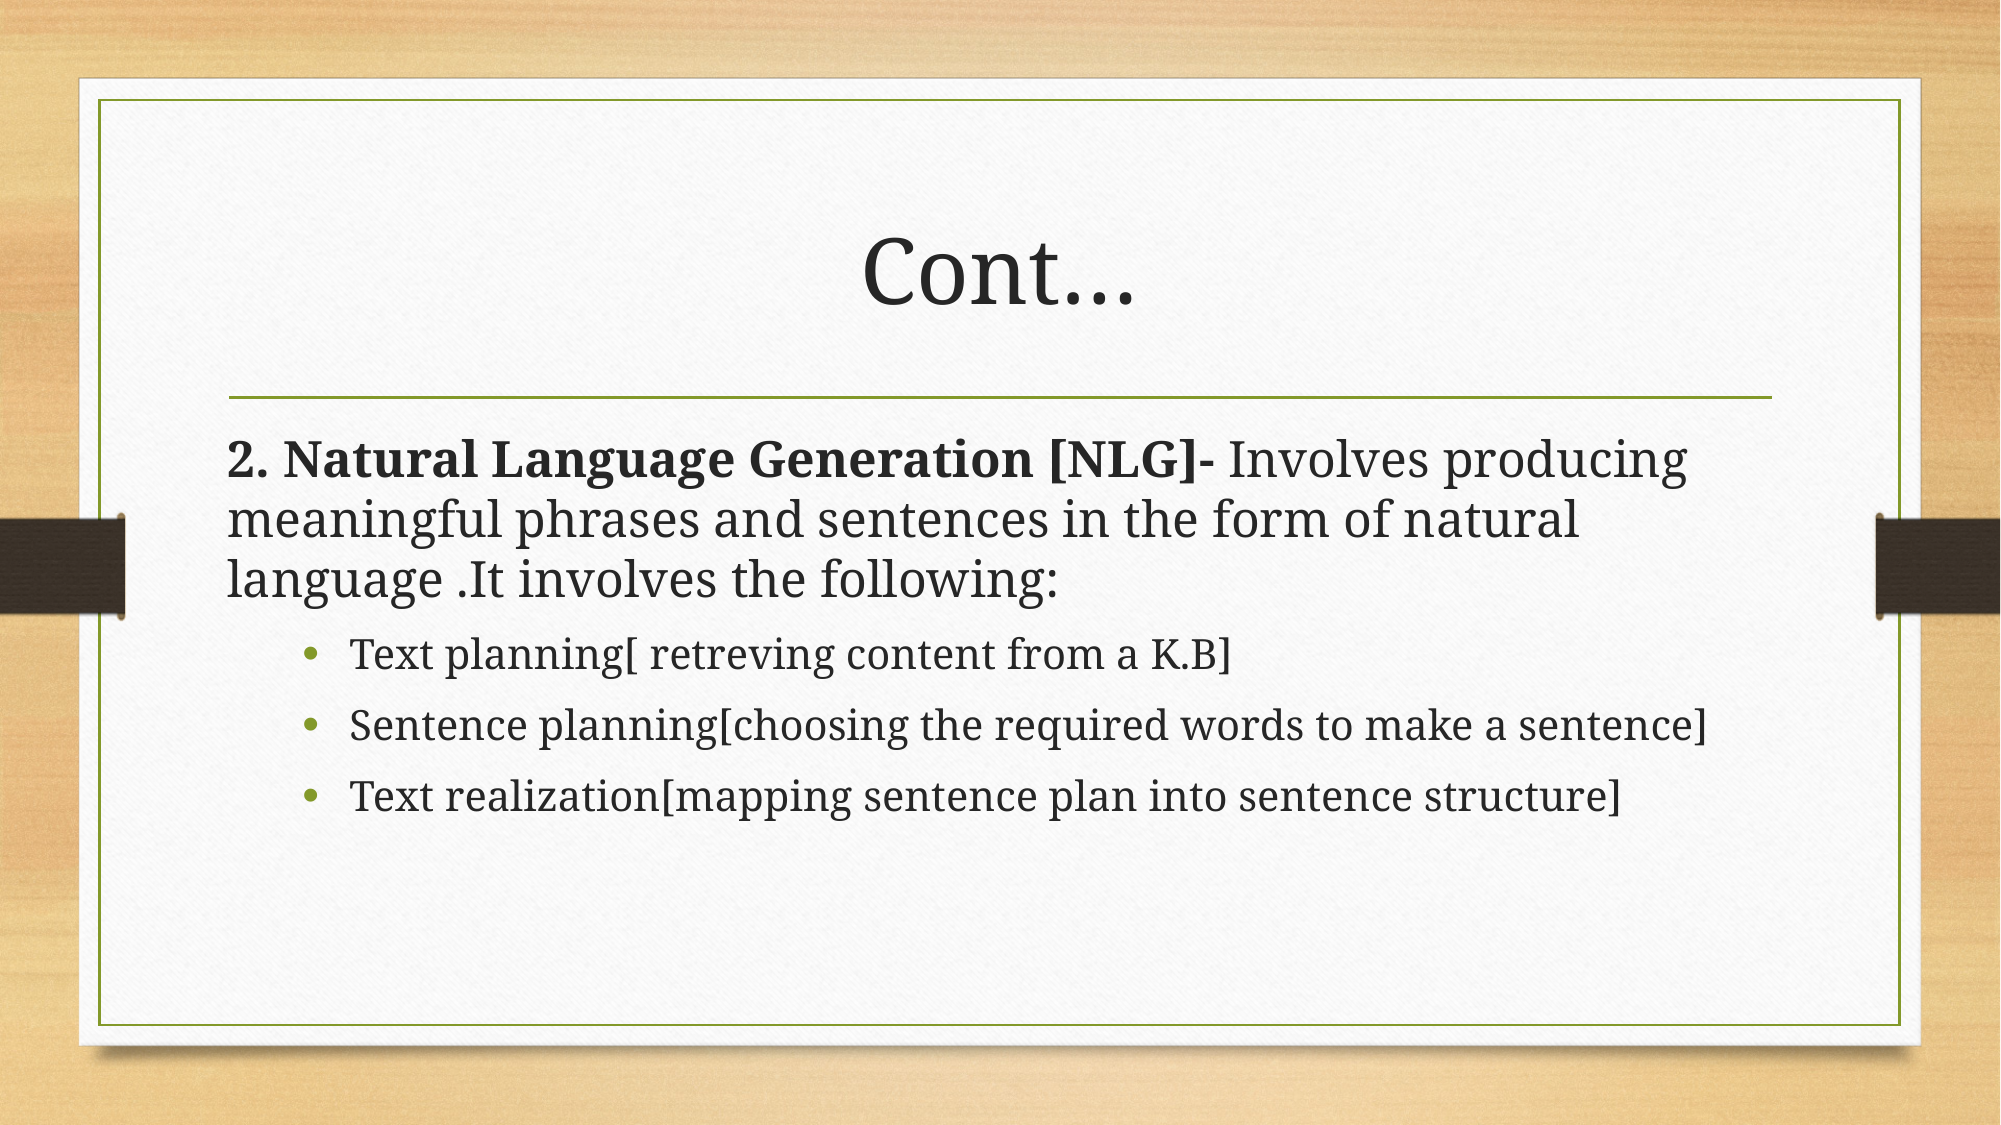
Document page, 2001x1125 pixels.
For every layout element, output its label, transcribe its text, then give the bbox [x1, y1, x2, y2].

list 2. Natural Language Generation [NLG]- Involves producing meaningful phrases and sentences in the form of natural language .It involves the following: Text planning[ retreving content from a K.B] Sentence planning[choosing the required words to make a sentence] Text realization[mapping sentence plan into sentence structure] [212, 419, 1788, 964]
title Cont… [212, 161, 1788, 375]
picture [0, 0, 2001, 1125]
